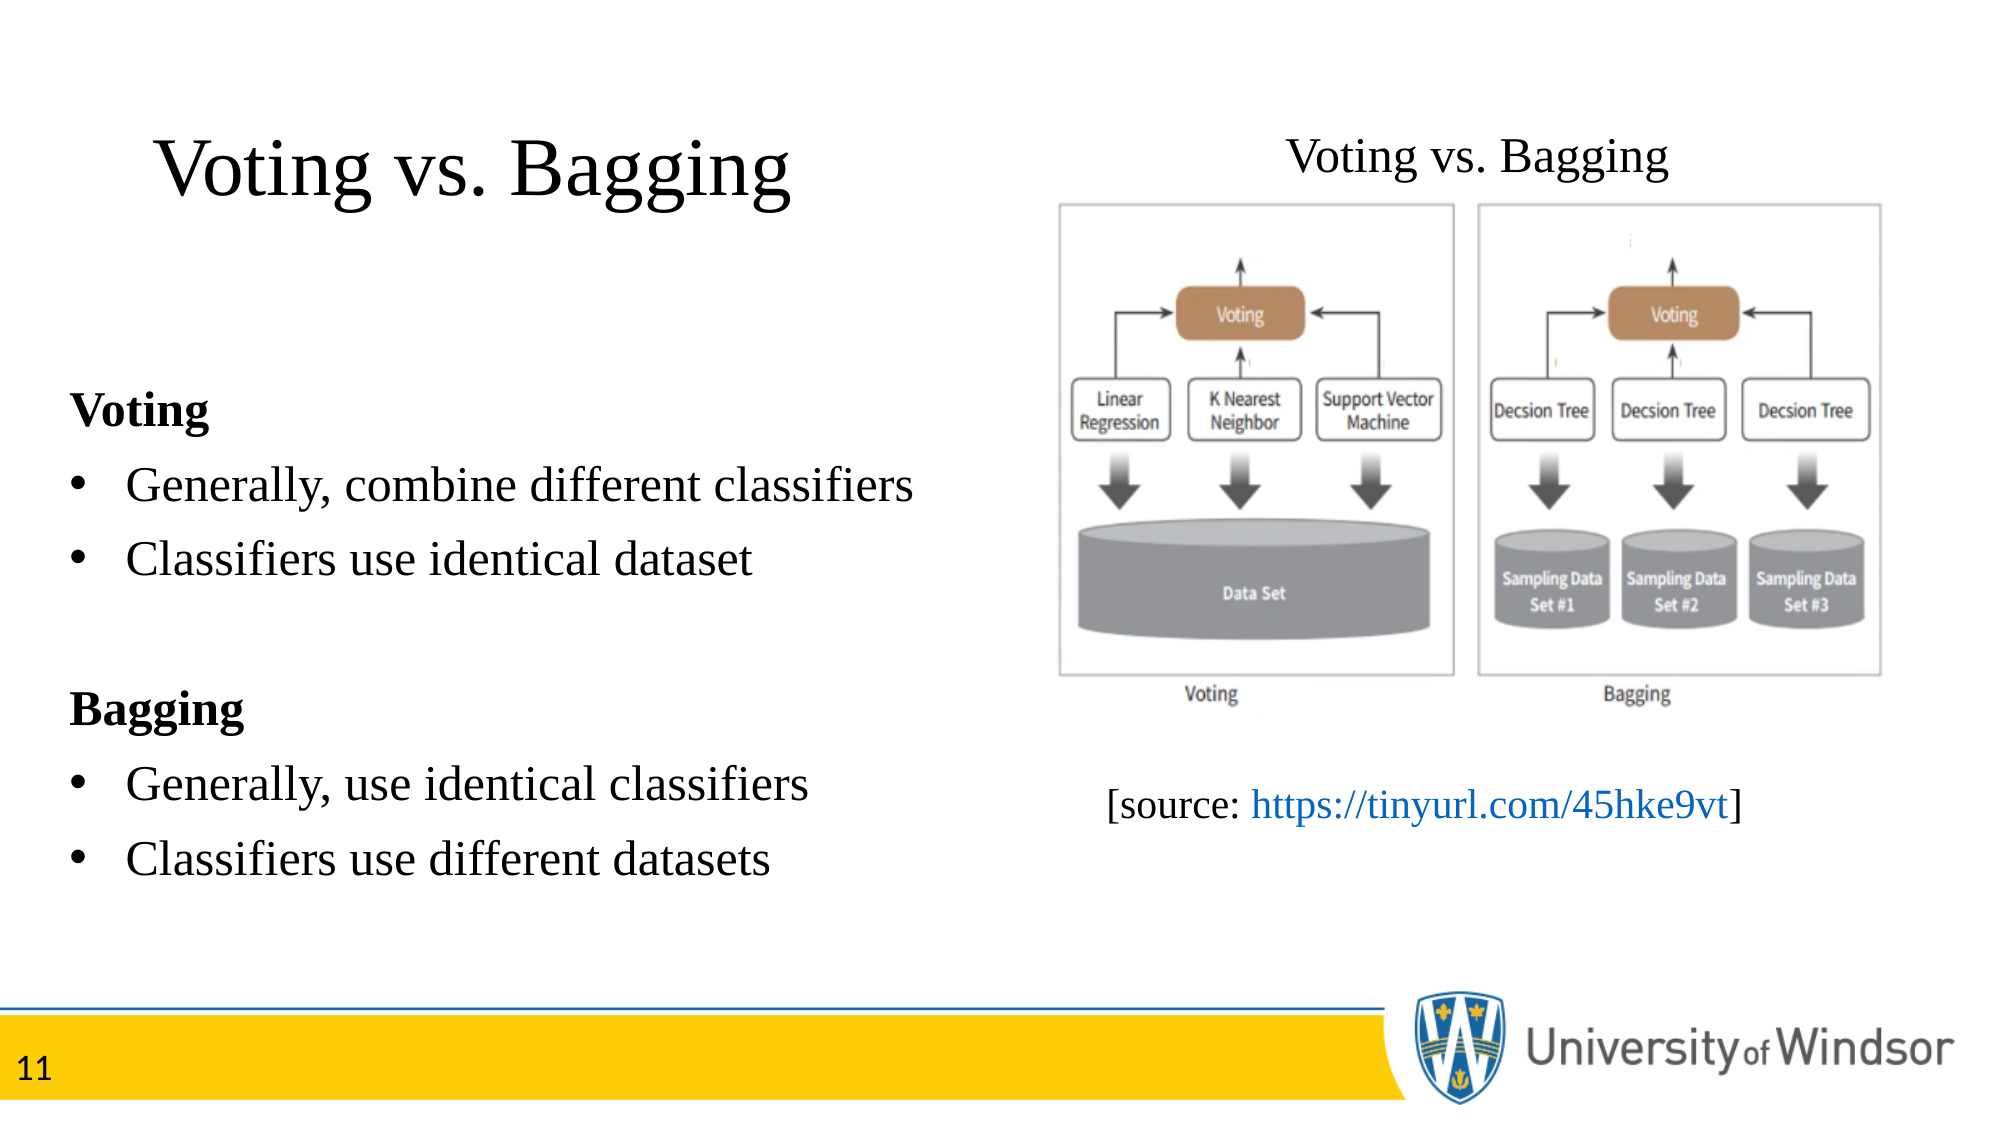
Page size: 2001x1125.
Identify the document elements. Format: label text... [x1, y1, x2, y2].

picture [1016, 170, 1907, 740]
picture [0, 974, 2000, 1125]
list Voting Generally, combine different classifiers Classifiers use identical dataset Bagging Generally, use identical classifiers Classifiers use different datasets [54, 278, 1001, 969]
text_box [source: https://tinyurl.com/45hke9vt] [1091, 769, 1867, 835]
slide_number 11 [0, 1035, 450, 1096]
text_box Voting vs. Bagging [1270, 114, 1721, 170]
title Voting vs. Bagging [137, 59, 1863, 278]
